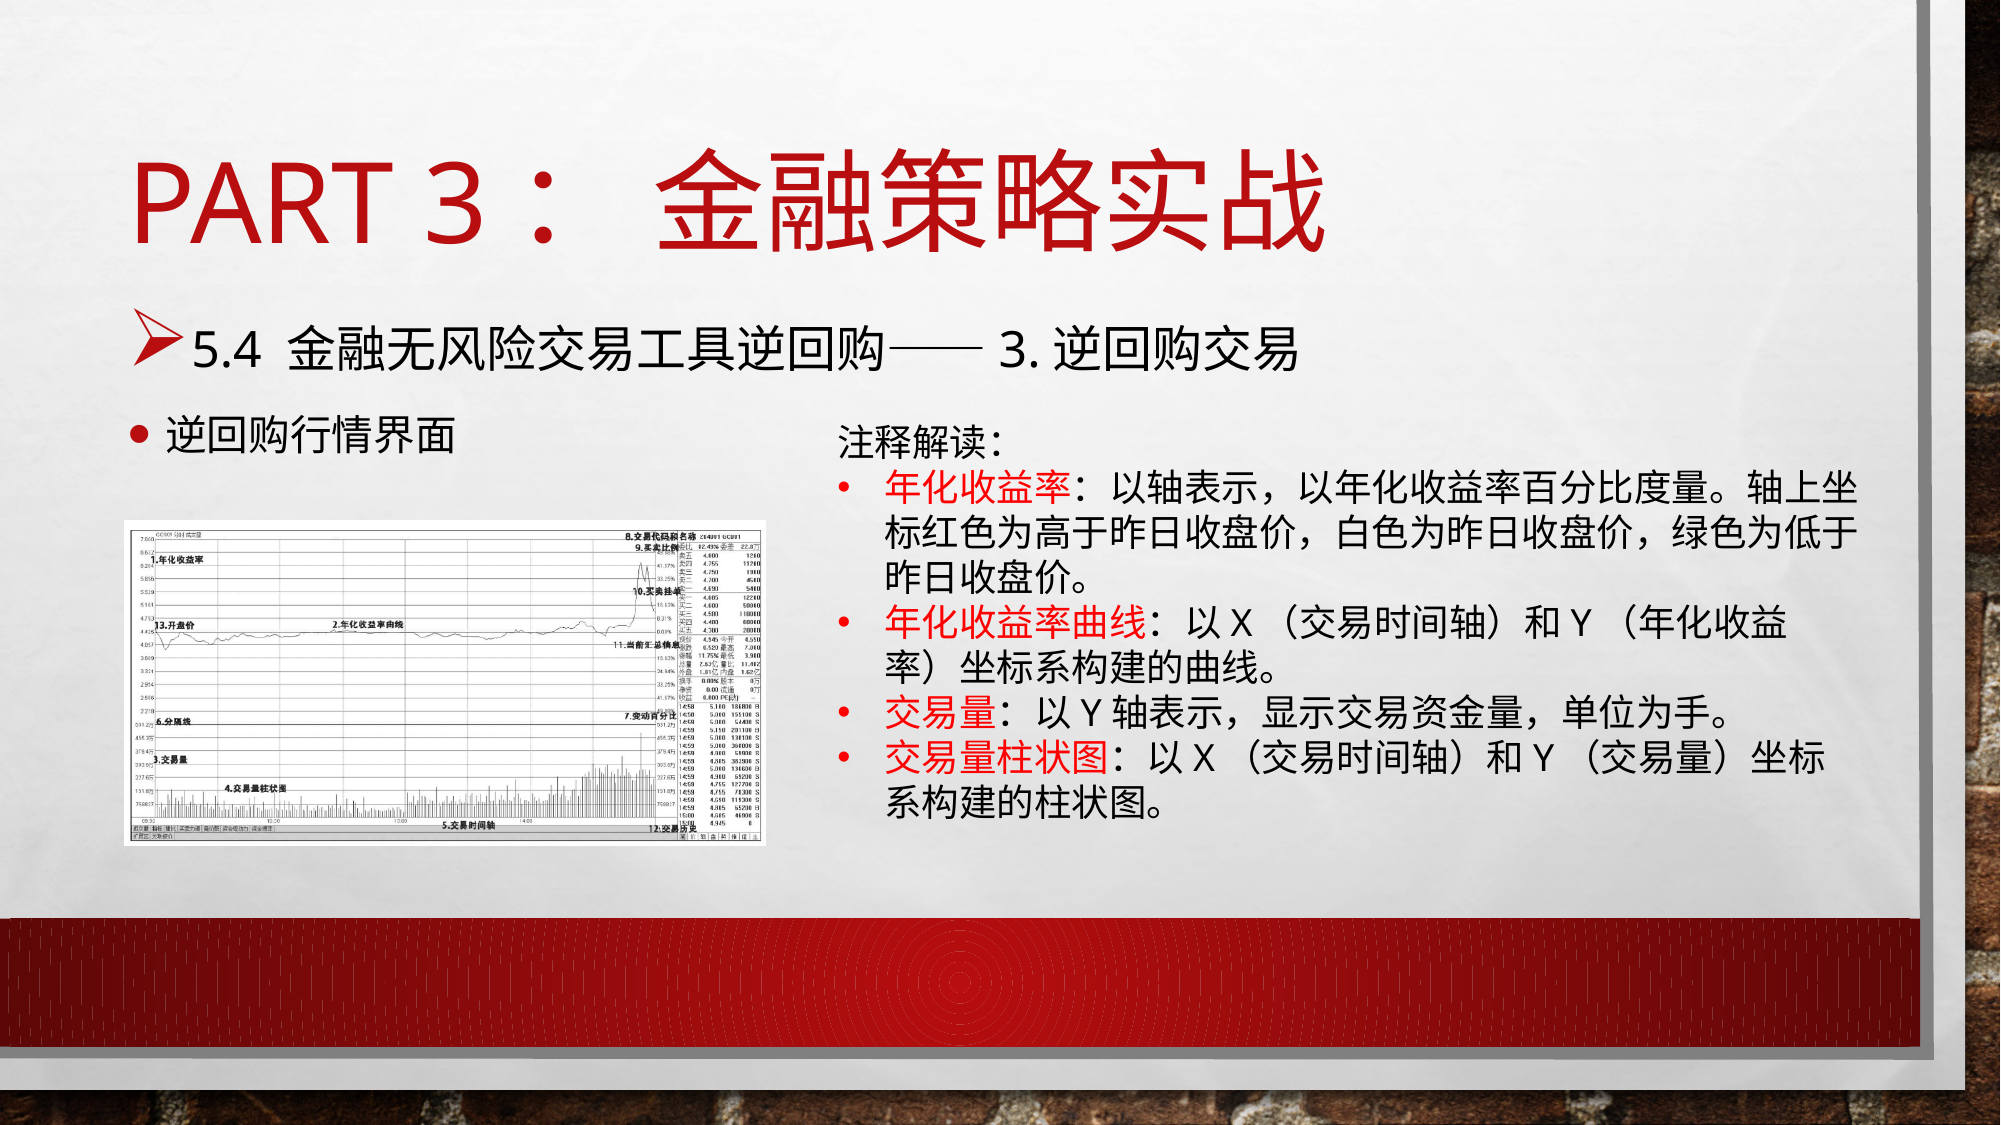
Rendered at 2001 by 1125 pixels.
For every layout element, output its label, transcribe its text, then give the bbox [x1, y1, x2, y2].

picture [124, 520, 766, 846]
title Part 3： 金融策略实战 [112, 112, 1847, 302]
list 5.4 金融无风险交易工具逆回购——3.逆回购交易 逆回购行情界面 [112, 222, 1818, 947]
picture [0, 0, 2000, 1125]
